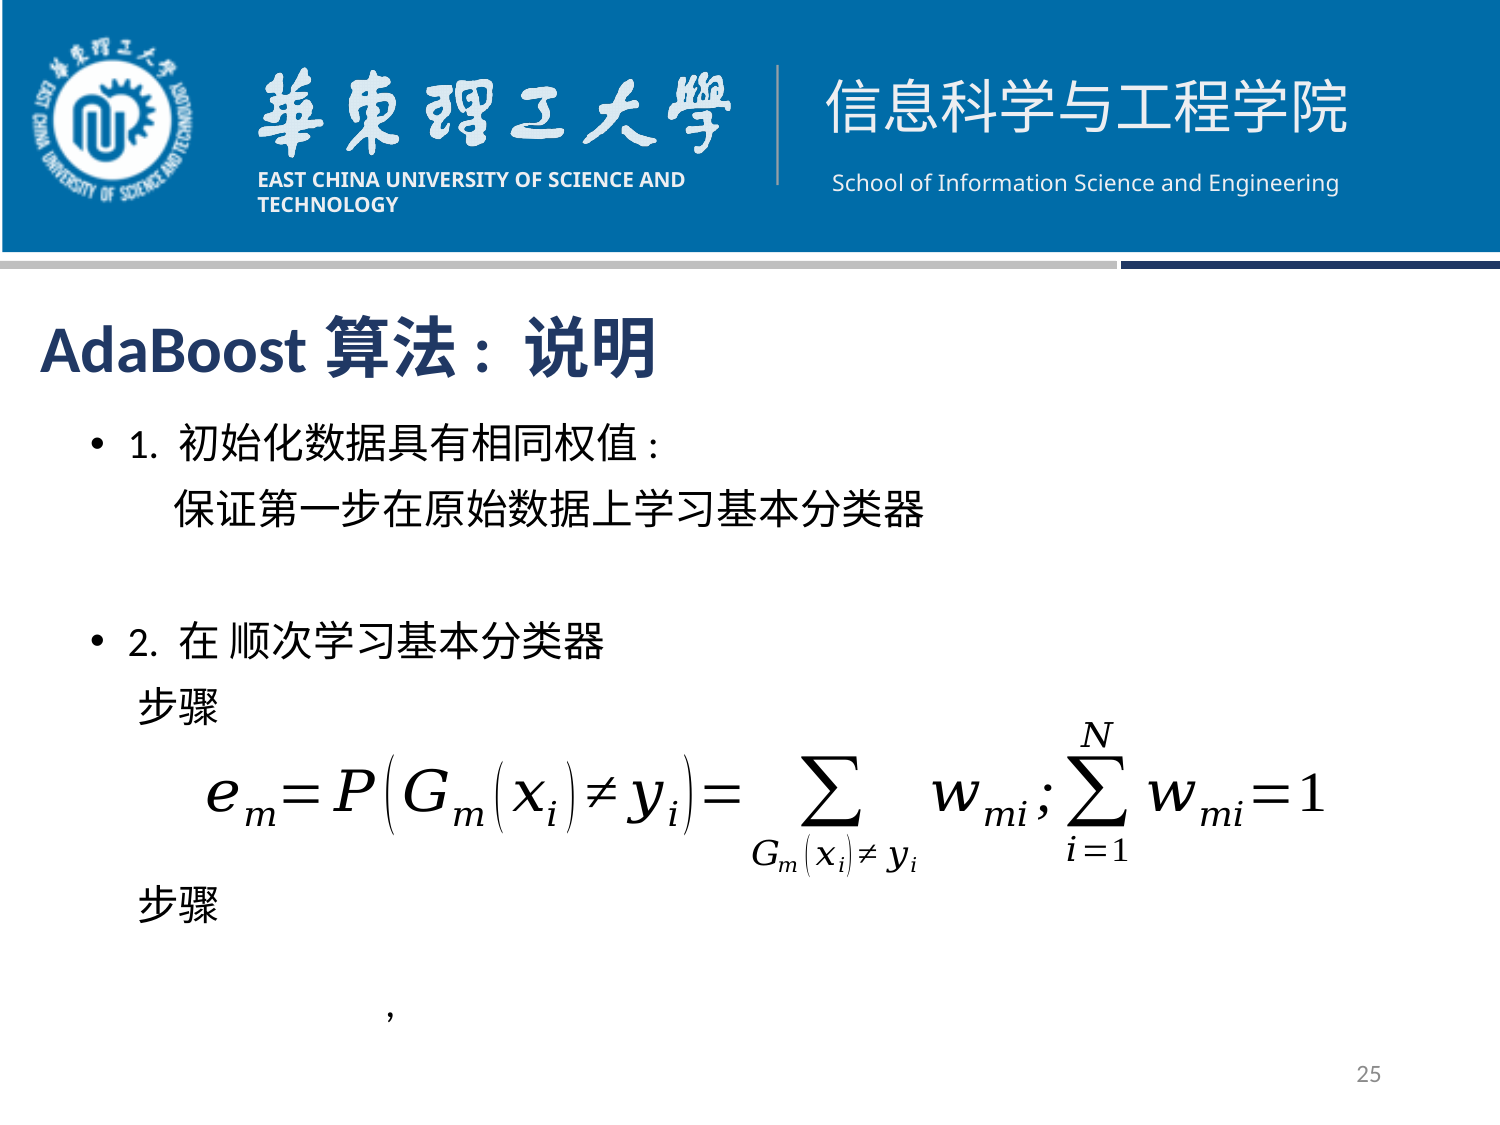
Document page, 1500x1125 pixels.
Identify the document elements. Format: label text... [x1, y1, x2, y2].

picture [22, 32, 202, 214]
text_box AdaBoost算法: 说明 [28, 269, 1410, 433]
slide_number 25 [1059, 1042, 1397, 1103]
